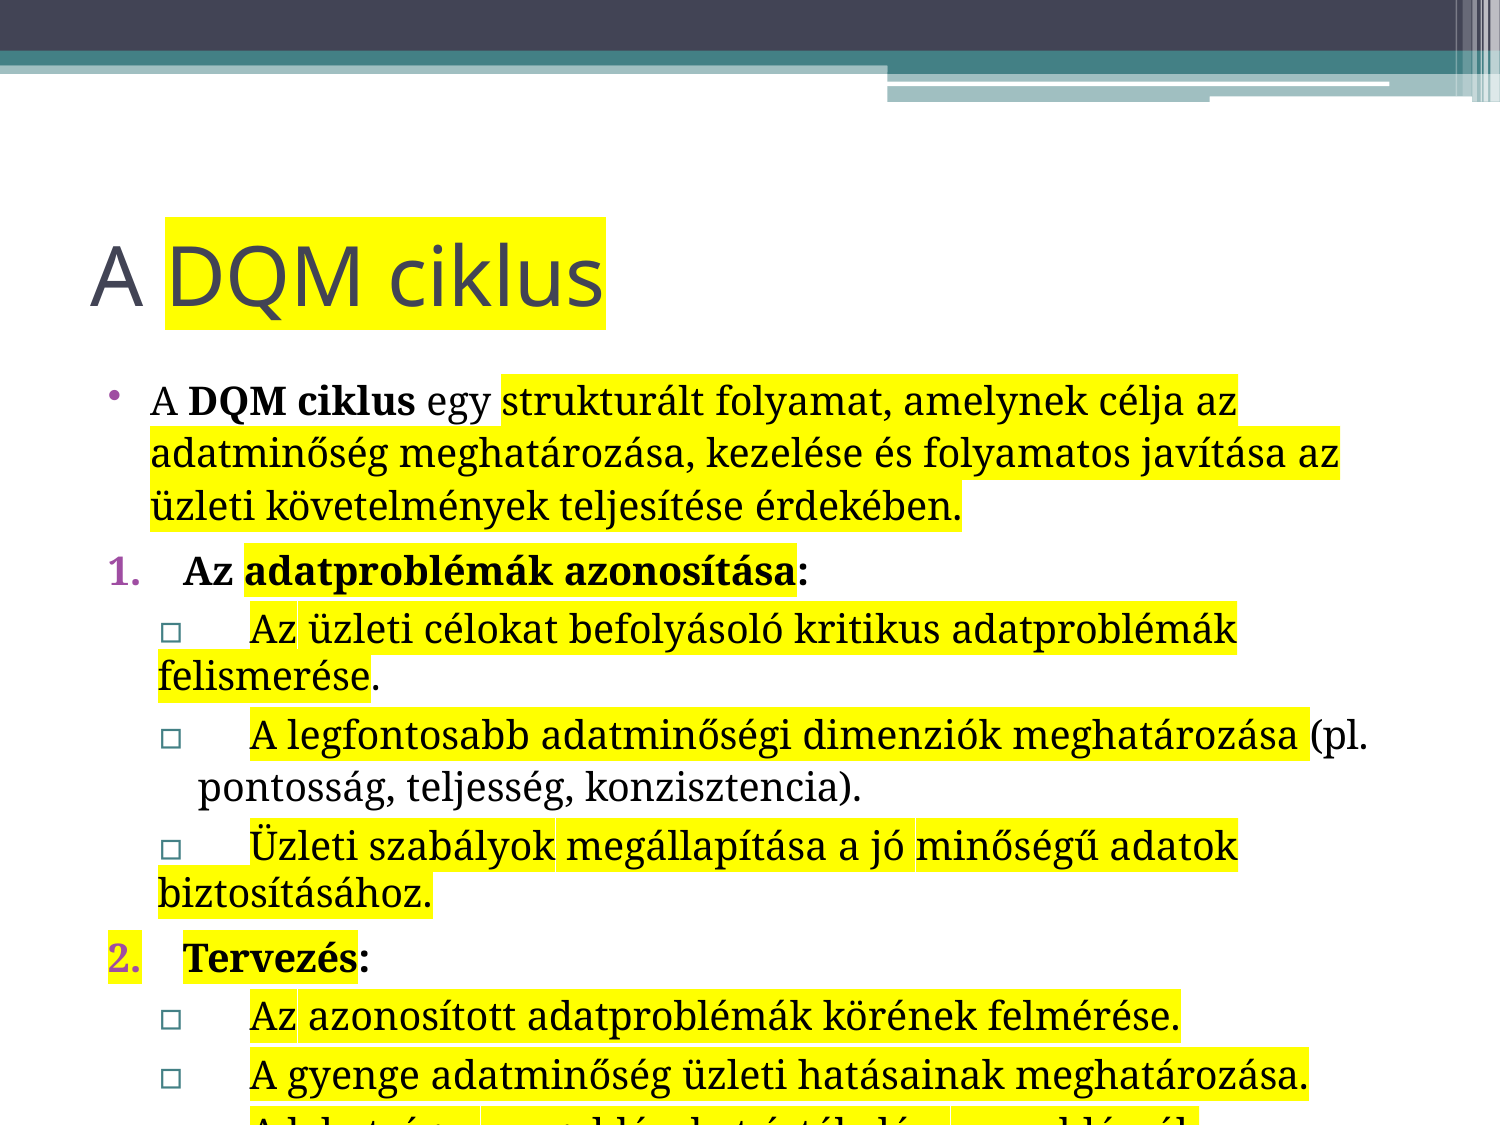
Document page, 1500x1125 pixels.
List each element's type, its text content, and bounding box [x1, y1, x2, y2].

title A DQM ciklus [87, 220, 1399, 411]
list A DQM ciklus egy strukturált folyamat, amelynek célja az adatminőség meghatározása, kezelése és folyamatos javítása az üzleti követelmények teljesítése érdekében. Az adatproblémák azonosítása: ▫ Az üzleti célokat befolyásoló kritikus adatproblémák felismerése. ▫ A legfontosabb adatminőségi dimenziók meghatározása (pl. pontosság, teljesség, konzisztencia). ▫ Üzleti szabályok megállapítása a jó minőségű adatok biztosításához. Tervezés: ▫ Az azonosított adatproblémák körének felmérése. ▫ A gyenge adatminőség üzleti hatásainak meghatározása. ▫ A lehetséges megoldásokat értékelése a problémák kezelésére. [105, 369, 1411, 1125]
